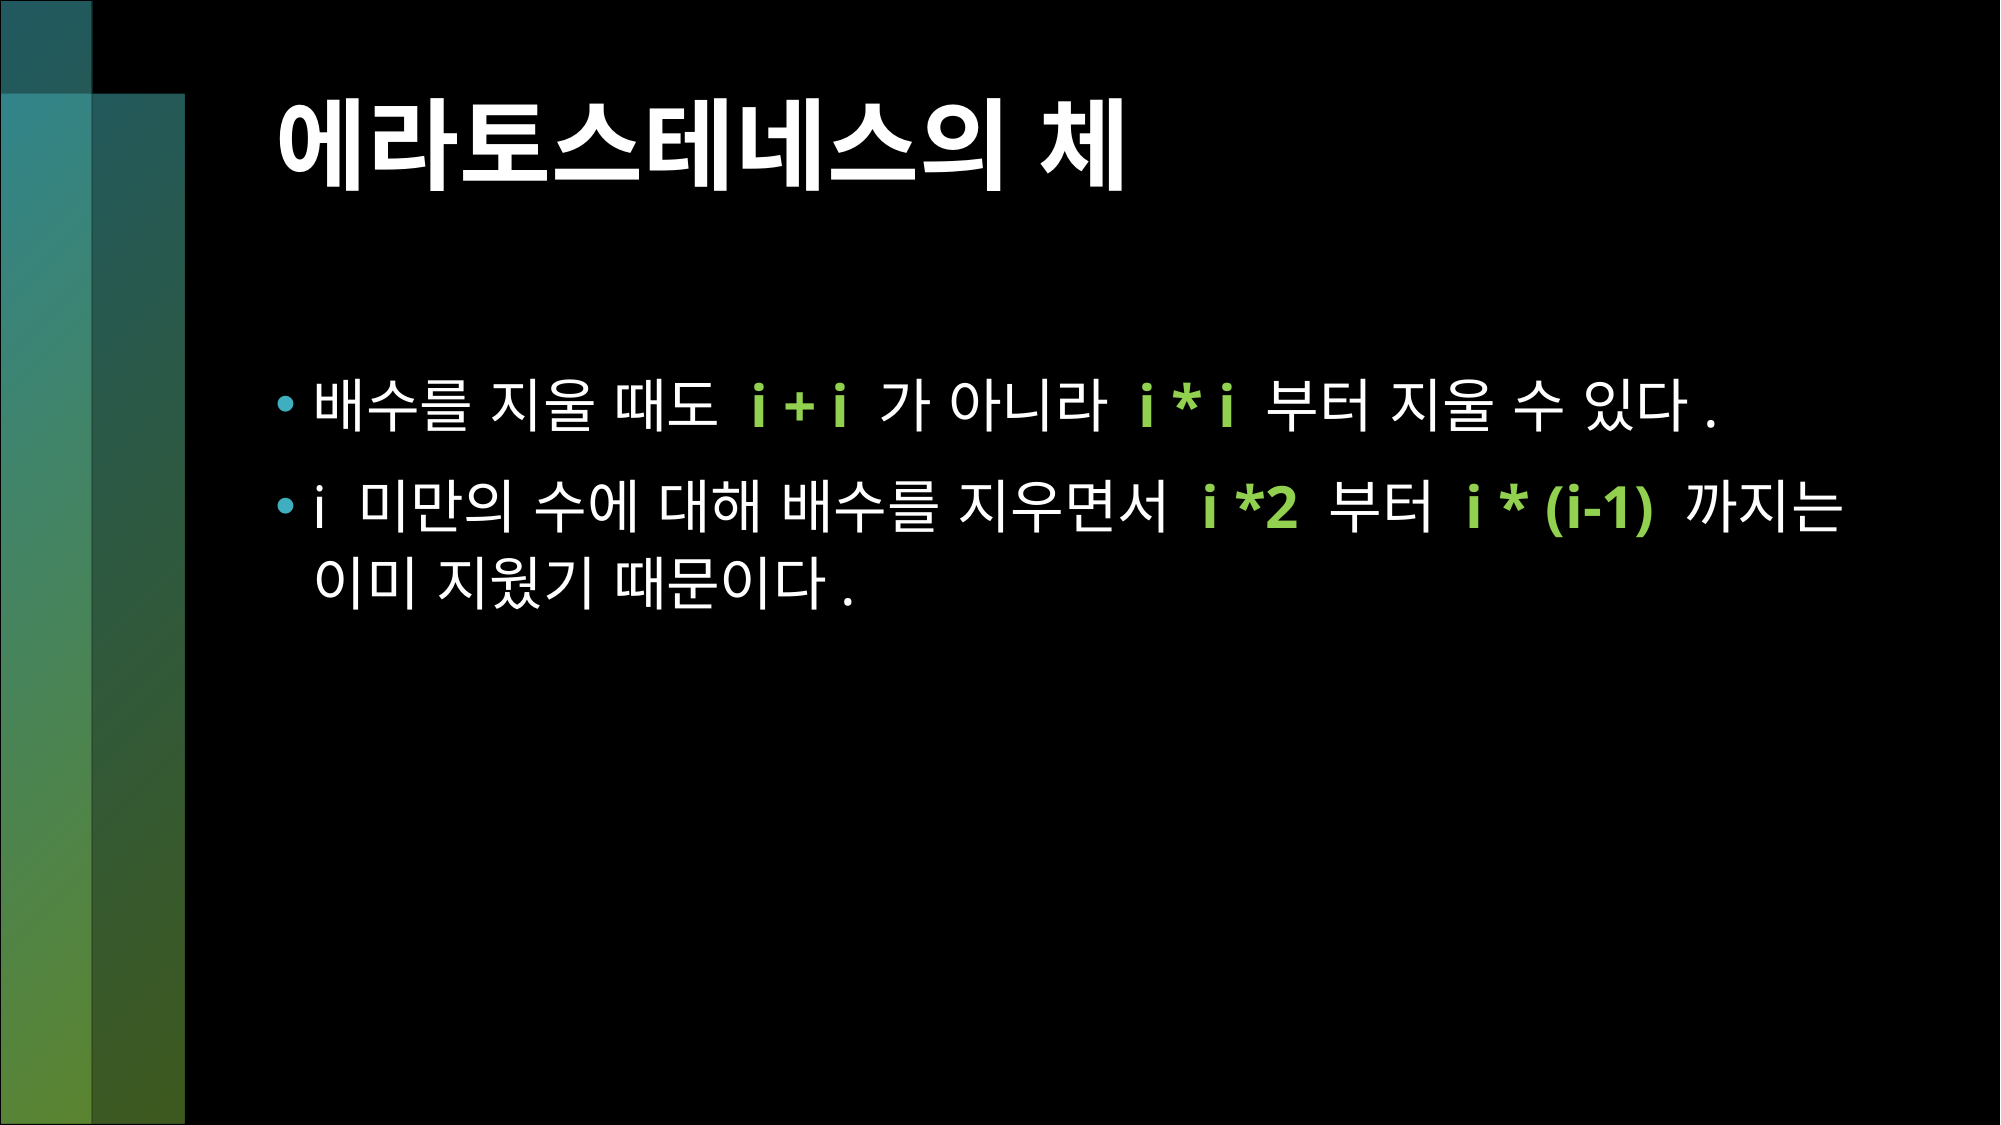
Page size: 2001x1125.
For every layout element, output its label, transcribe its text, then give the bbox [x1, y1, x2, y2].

list 배수를 지울 때도 i + i 가 아니라 i * i 부터 지울 수 있다. i 미만의 수에 대해 배수를 지우면서 i *2 부터 i * (i-1) 까지는 이미 지웠기 때문이다. [260, 354, 1891, 999]
title 에라토스테네스의 체 [260, 74, 1817, 329]
